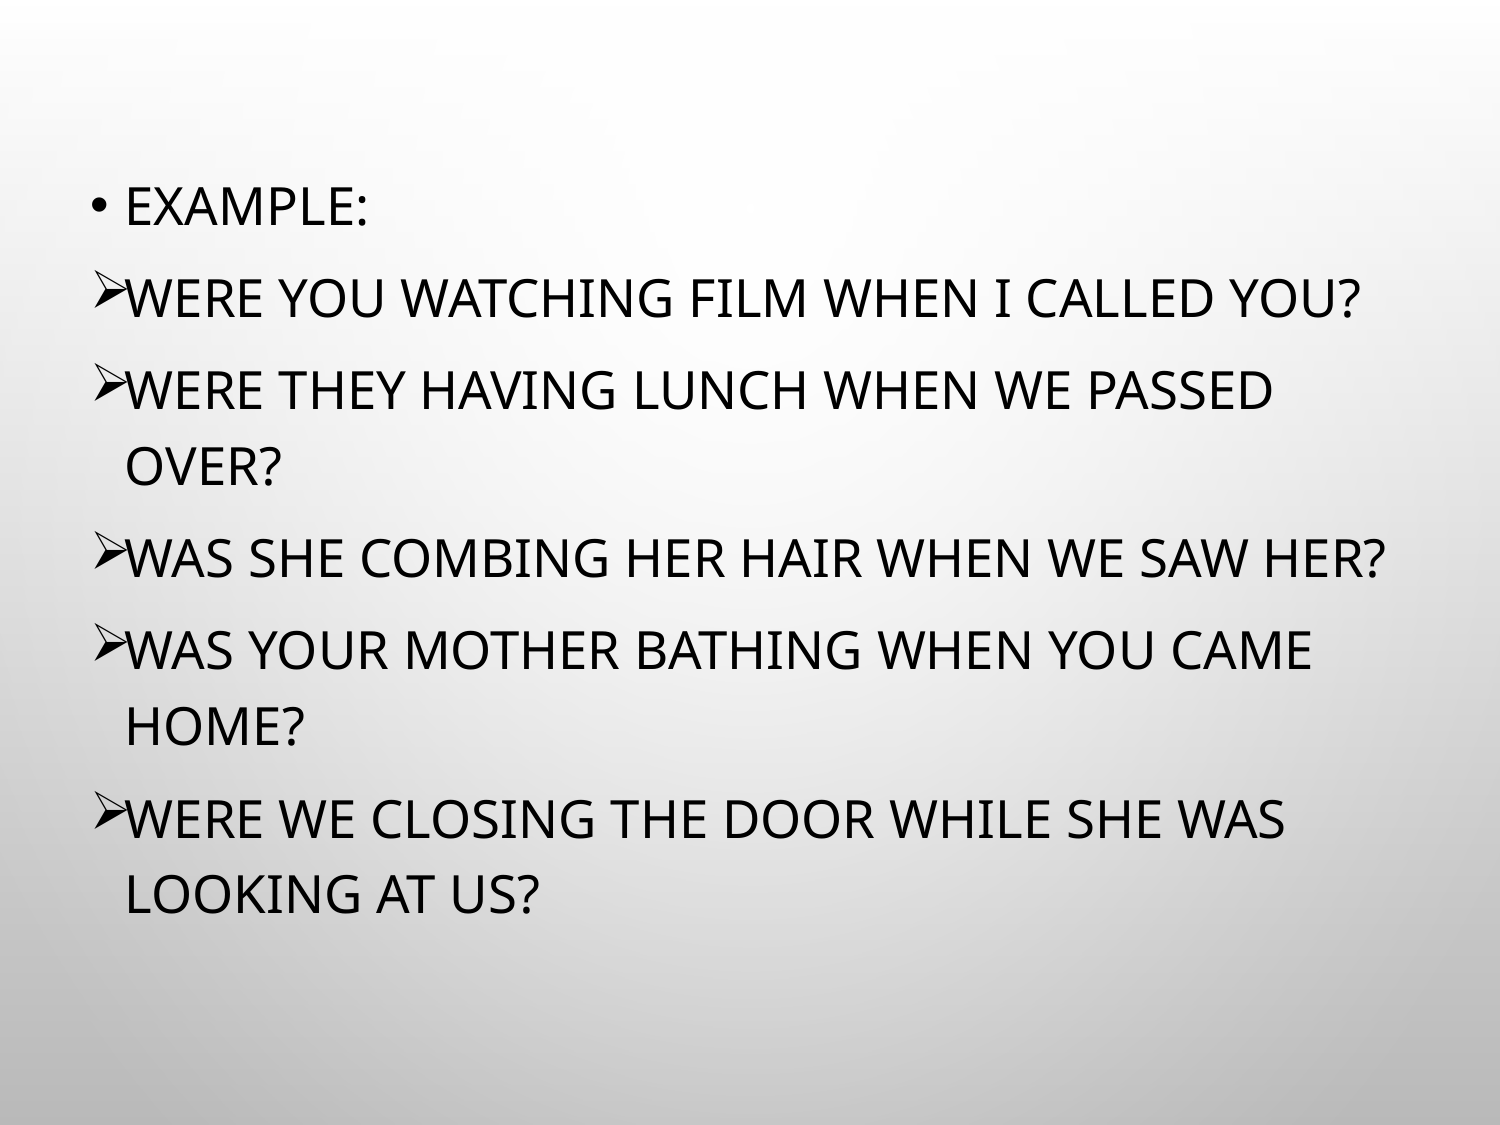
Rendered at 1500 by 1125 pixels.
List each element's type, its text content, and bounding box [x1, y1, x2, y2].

list Example: Were you watching film when I called you? Were they having lunch when we passed over? Was she combing her hair when we saw her? Was your mother bathing when you came home? Were we closing the door while she was looking at us? [75, 152, 1425, 1005]
picture [0, 0, 1500, 1125]
